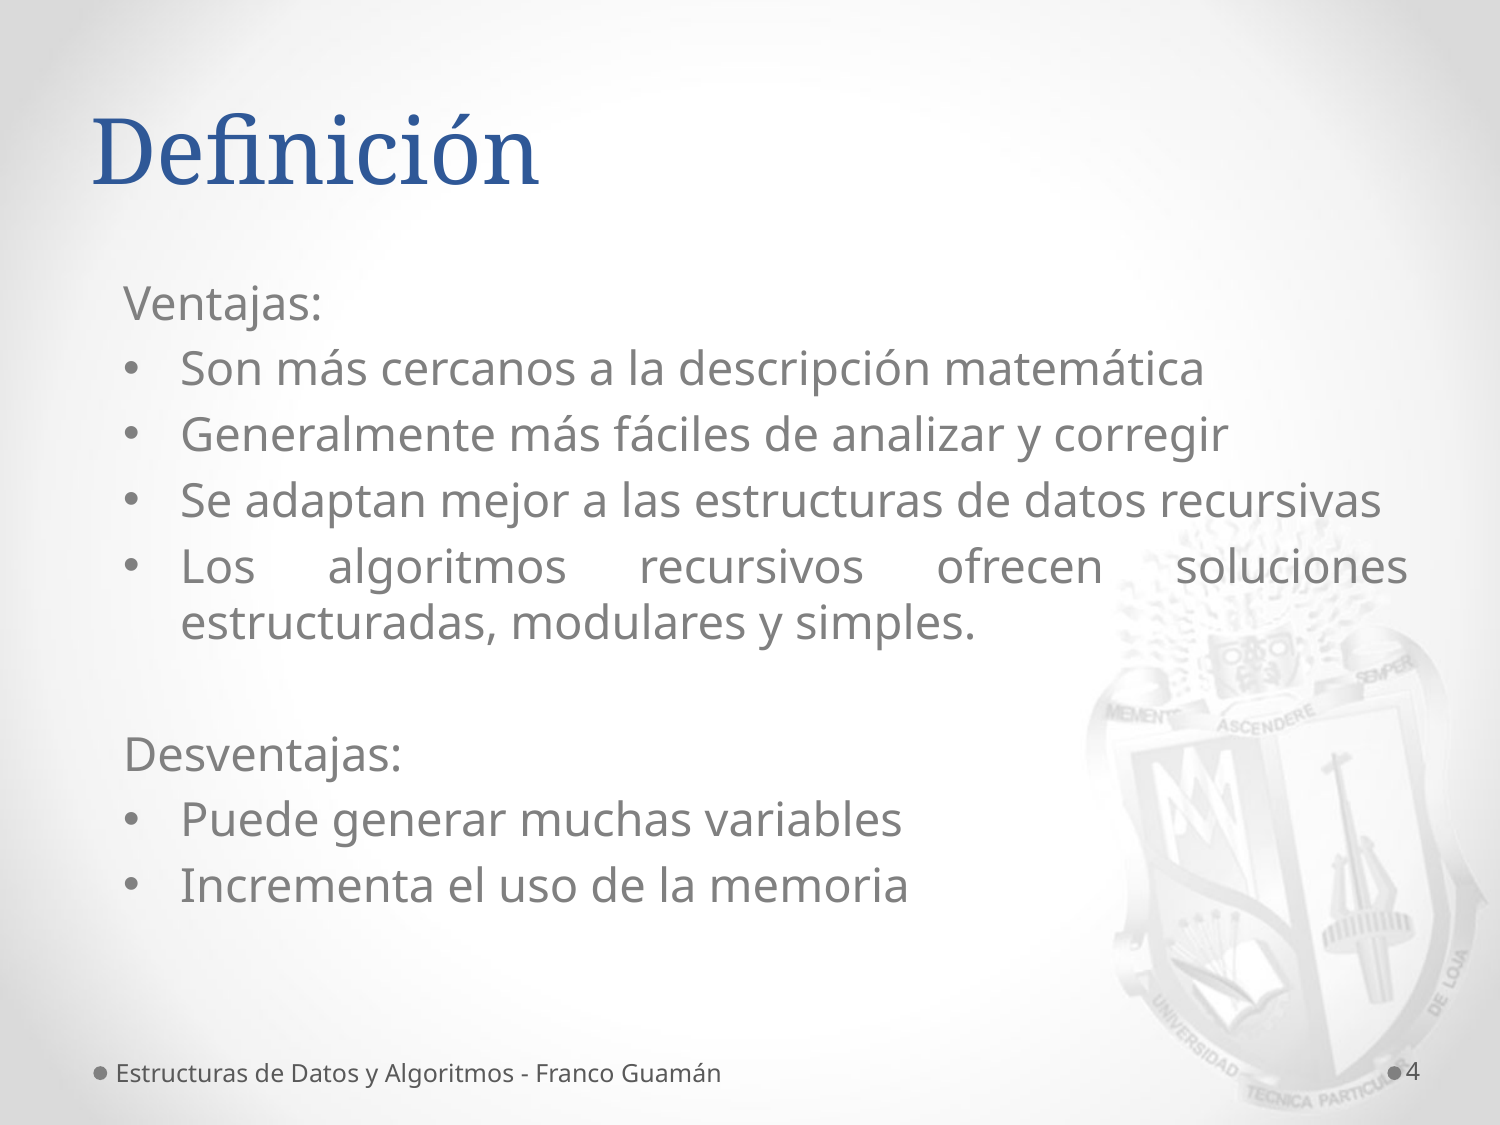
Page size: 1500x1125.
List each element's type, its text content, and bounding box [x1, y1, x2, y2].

slide_number 4 [1401, 1042, 1494, 1103]
list Ventajas: Son más cercanos a la descripción matemática Generalmente más fáciles de analizar y corregir Se adaptan mejor a las estructuras de datos recursivas Los algoritmos recursivos ofrecen soluciones estructuradas, modulares y simples. Desventajas: Puede generar muchas variables Incrementa el uso de la memoria [108, 265, 1425, 965]
title Definición [75, 64, 1425, 211]
picture [0, 0, 1500, 1125]
footer Estructuras de Datos y Algoritmos - Franco Guamán [108, 1042, 814, 1103]
